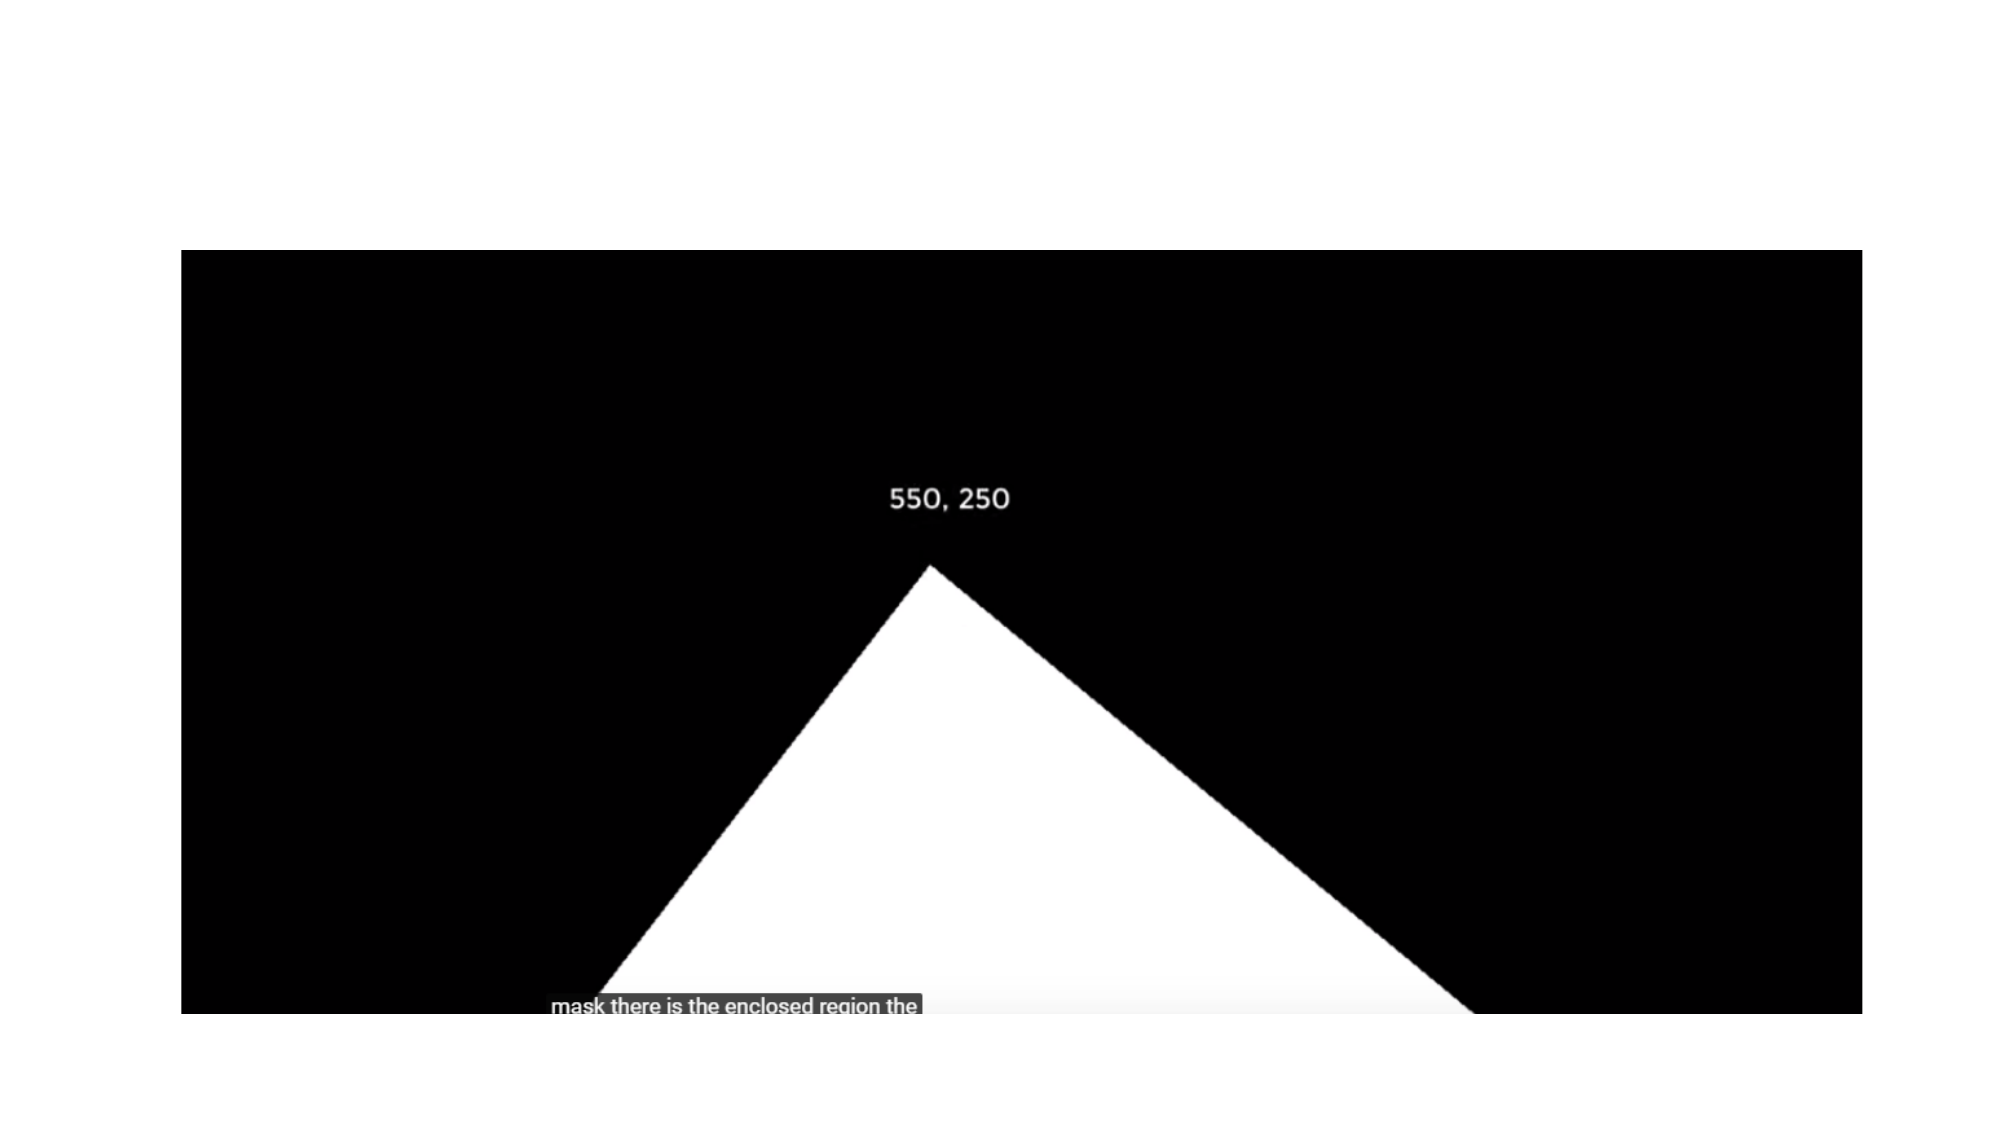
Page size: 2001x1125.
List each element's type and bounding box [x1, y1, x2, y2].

picture [181, 250, 1863, 1014]
